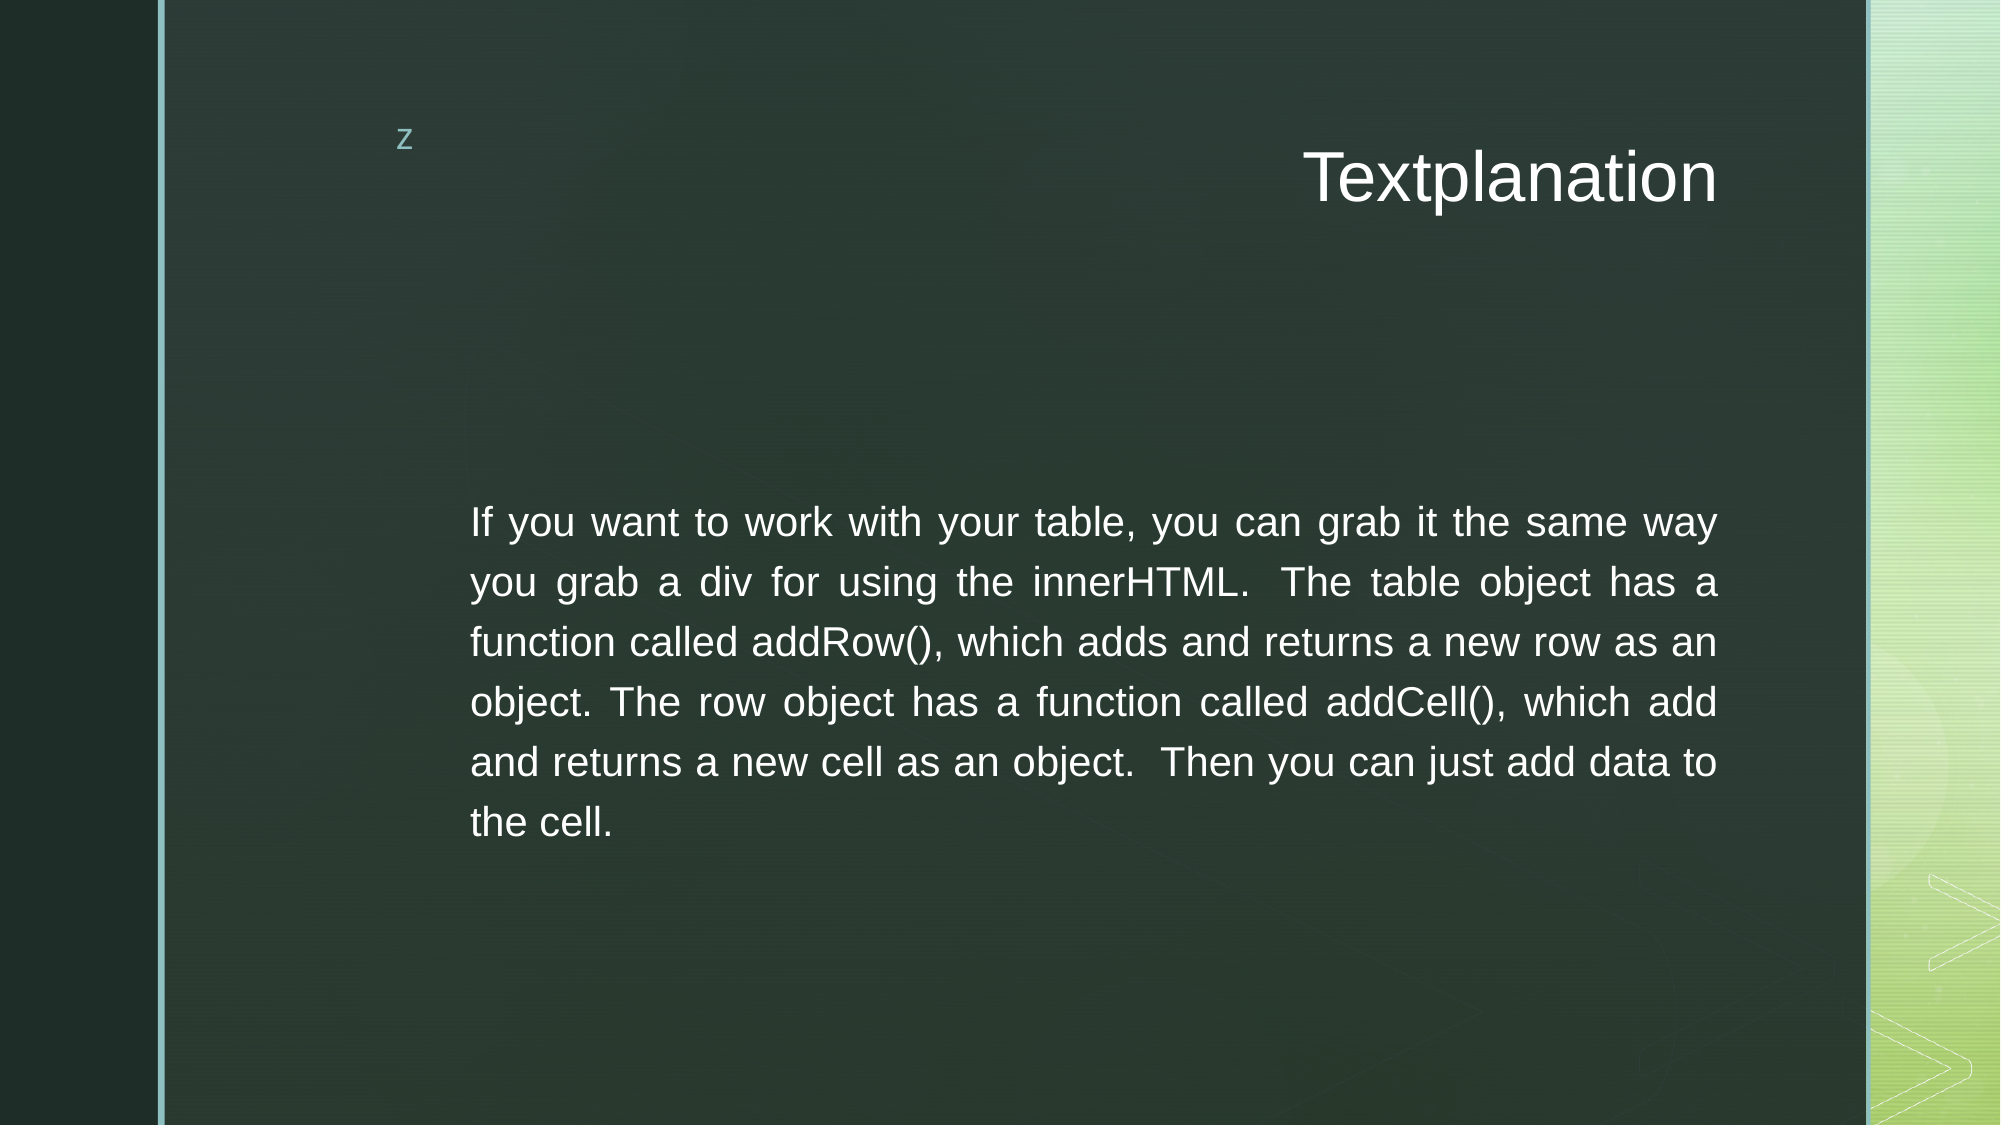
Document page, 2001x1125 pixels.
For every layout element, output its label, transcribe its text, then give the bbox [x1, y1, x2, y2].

list If you want to work with your table, you can grab it the same way you grab a div for using the innerHTML. The table object has a function called addRow(), which adds and returns a new row as an object. The row object has a function called addCell(), which add and returns a new cell as an object. Then you can just add data to the cell. [454, 336, 1734, 993]
picture [1871, 0, 2001, 1125]
title Textplanation [428, 132, 1734, 310]
